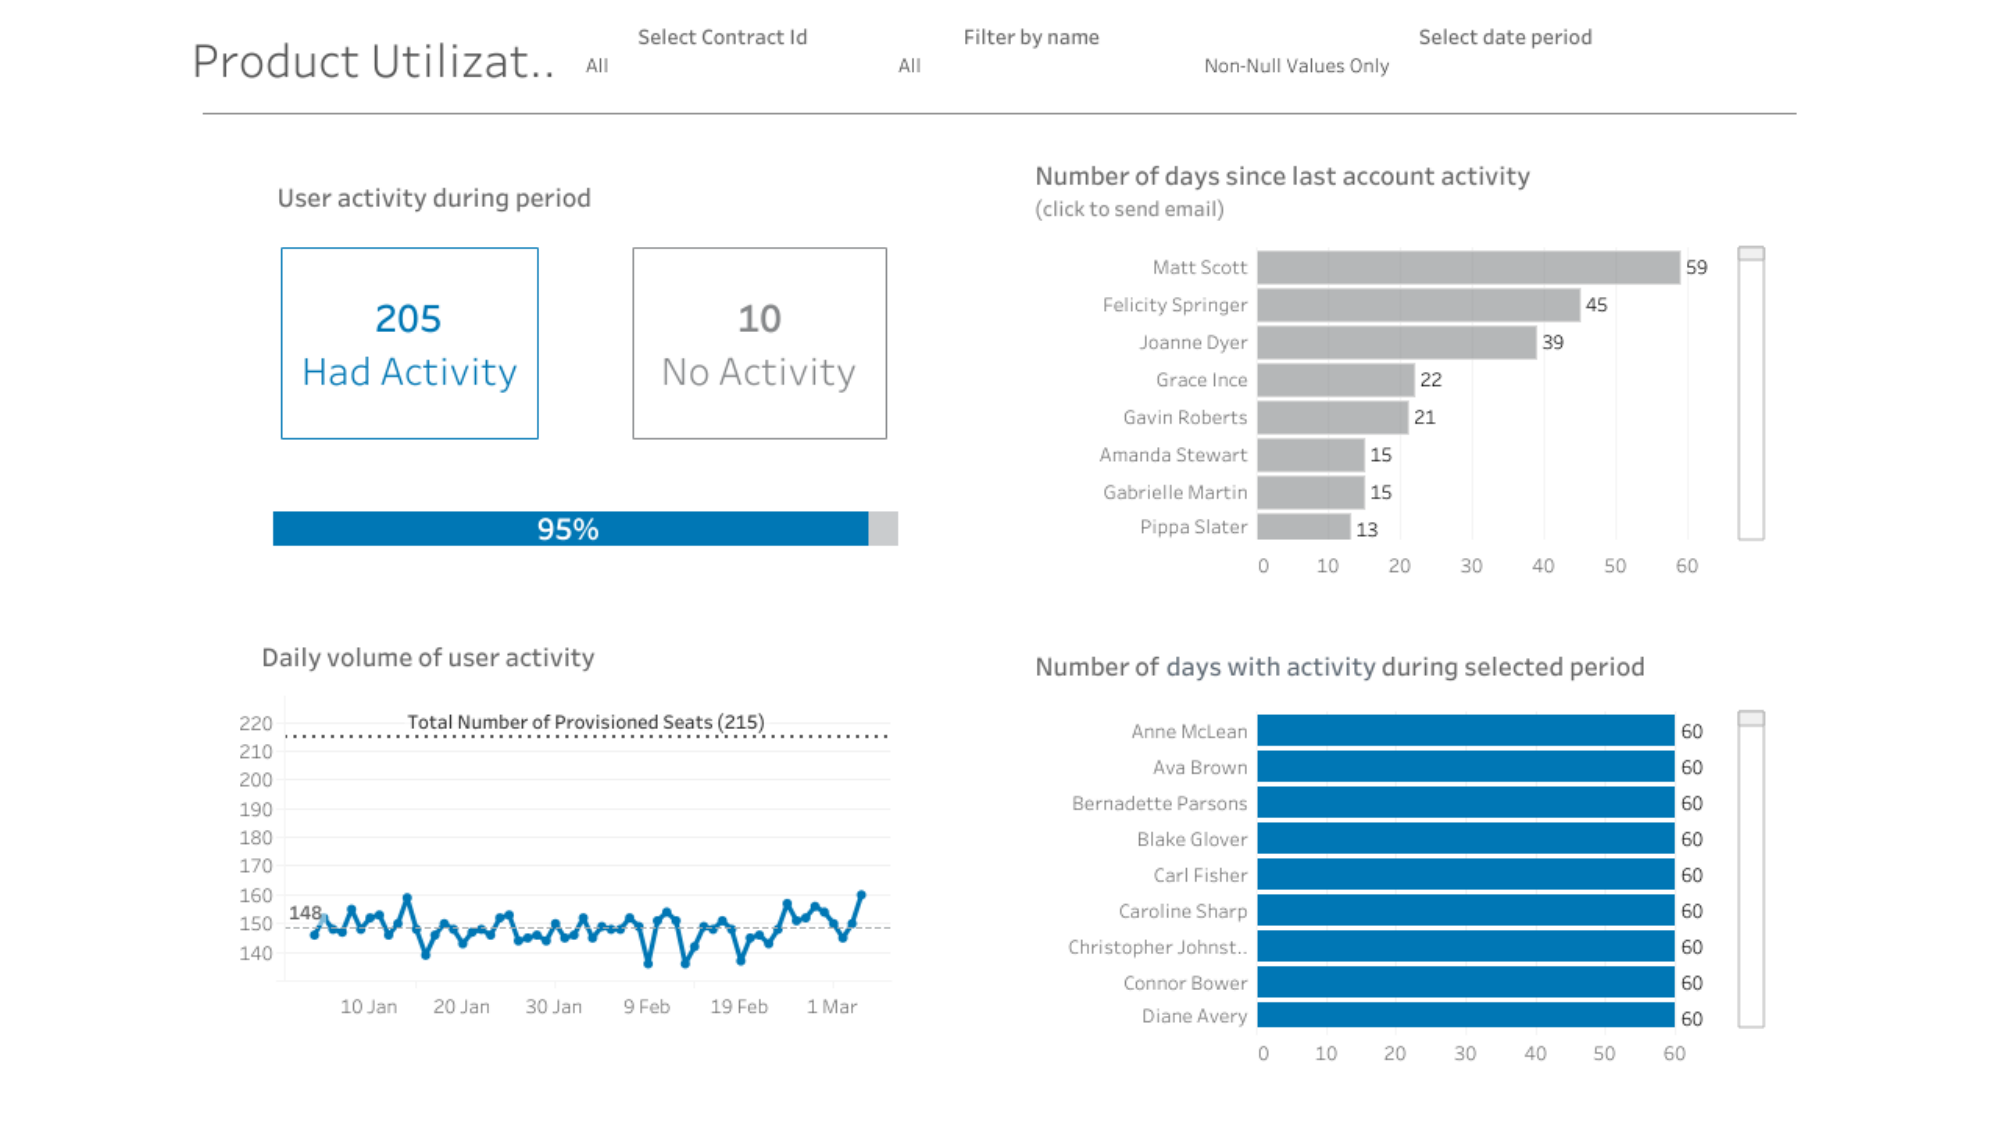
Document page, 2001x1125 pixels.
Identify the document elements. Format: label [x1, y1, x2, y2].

picture [163, 10, 1836, 1115]
